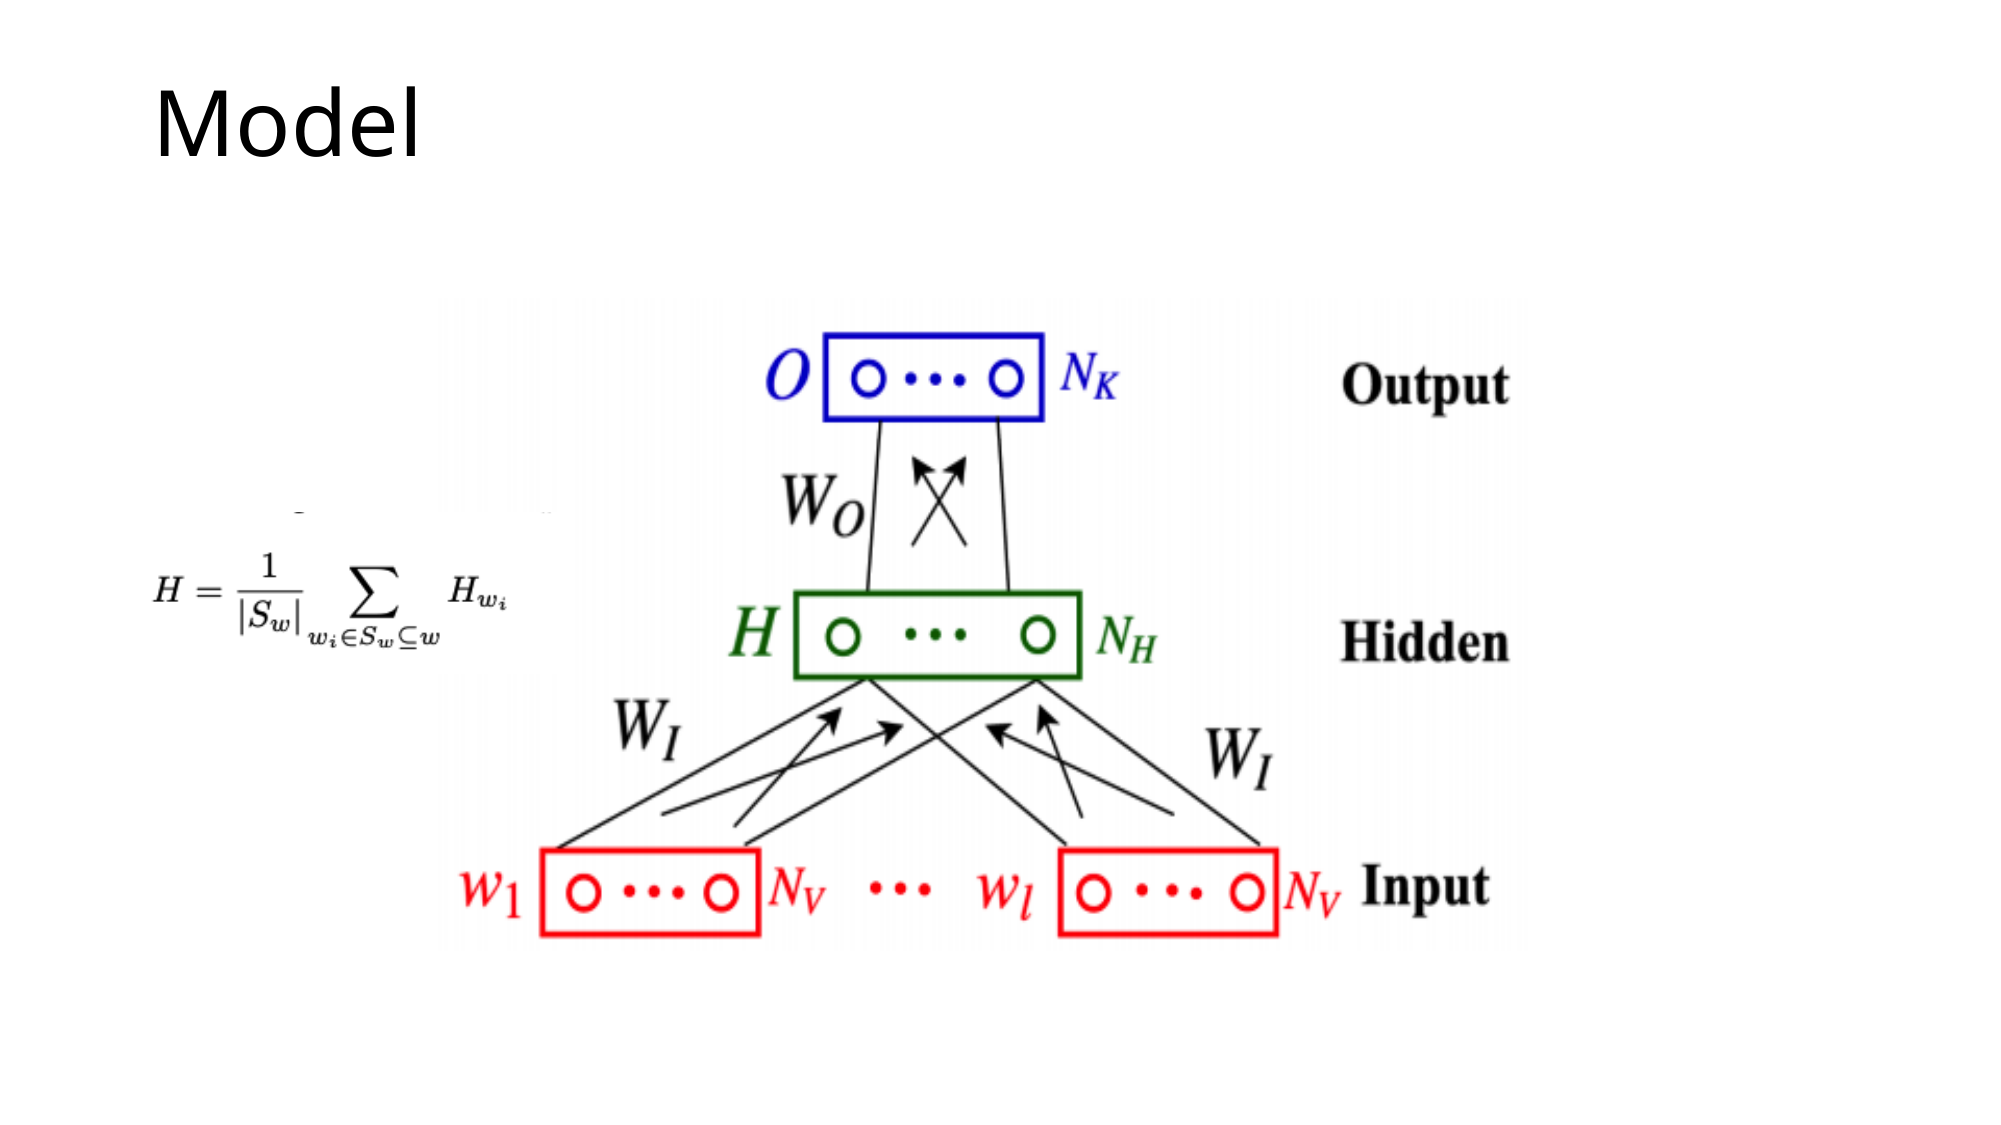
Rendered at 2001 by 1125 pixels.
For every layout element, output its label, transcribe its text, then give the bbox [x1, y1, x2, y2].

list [431, 298, 1569, 951]
title Model [137, 59, 1863, 194]
picture [108, 512, 574, 674]
